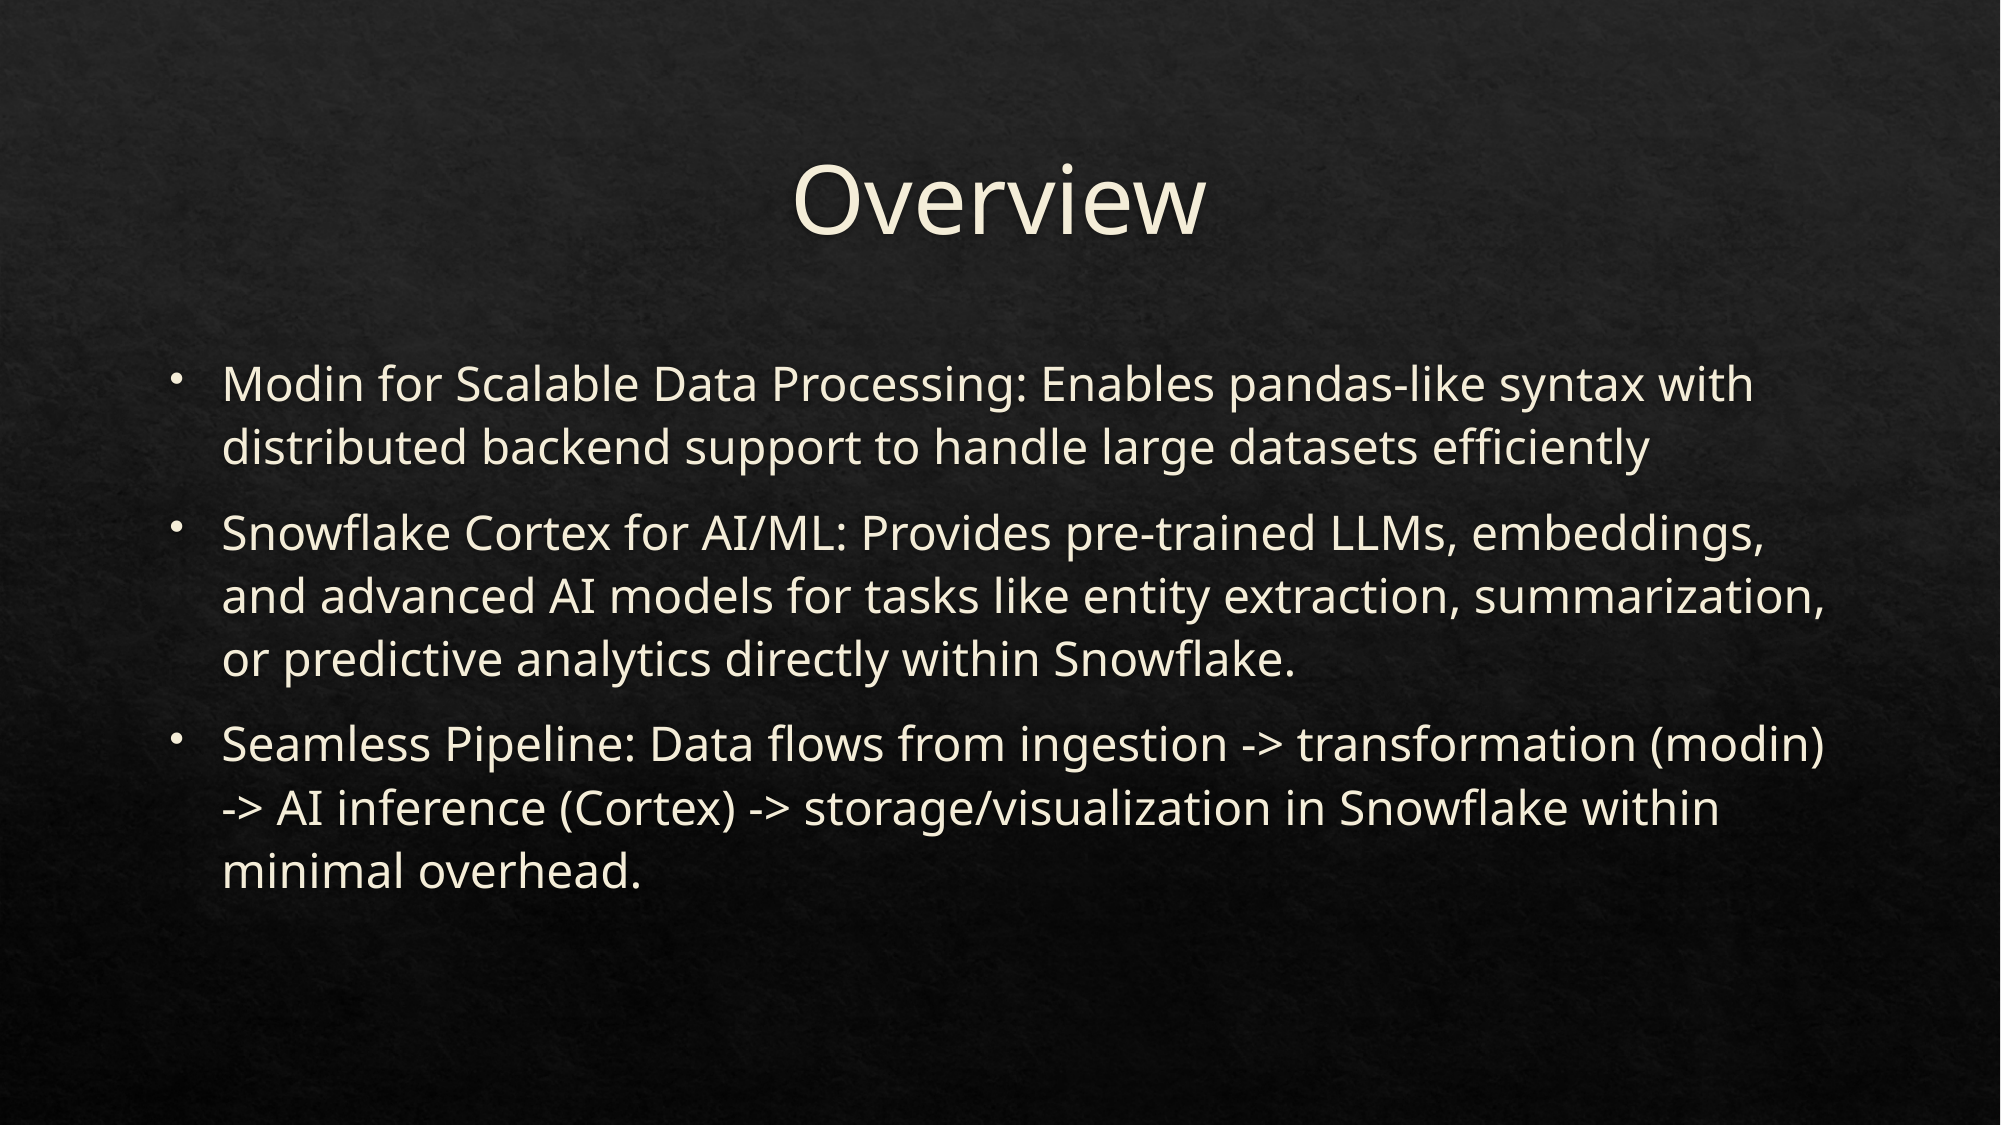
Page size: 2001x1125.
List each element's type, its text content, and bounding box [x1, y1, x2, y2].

title Overview [149, 99, 1849, 307]
list Modin for Scalable Data Processing: Enables pandas-like syntax with distributed backend support to handle large datasets efficiently Snowflake Cortex for AI/ML: Provides pre-trained LLMs, embeddings, and advanced AI models for tasks like entity extraction, summarization, or predictive analytics directly within Snowflake. Seamless Pipeline: Data flows from ingestion -> transformation (modin) -> AI inference (Cortex) -> storage/visualization in Snowflake within minimal overhead. [149, 340, 1849, 950]
